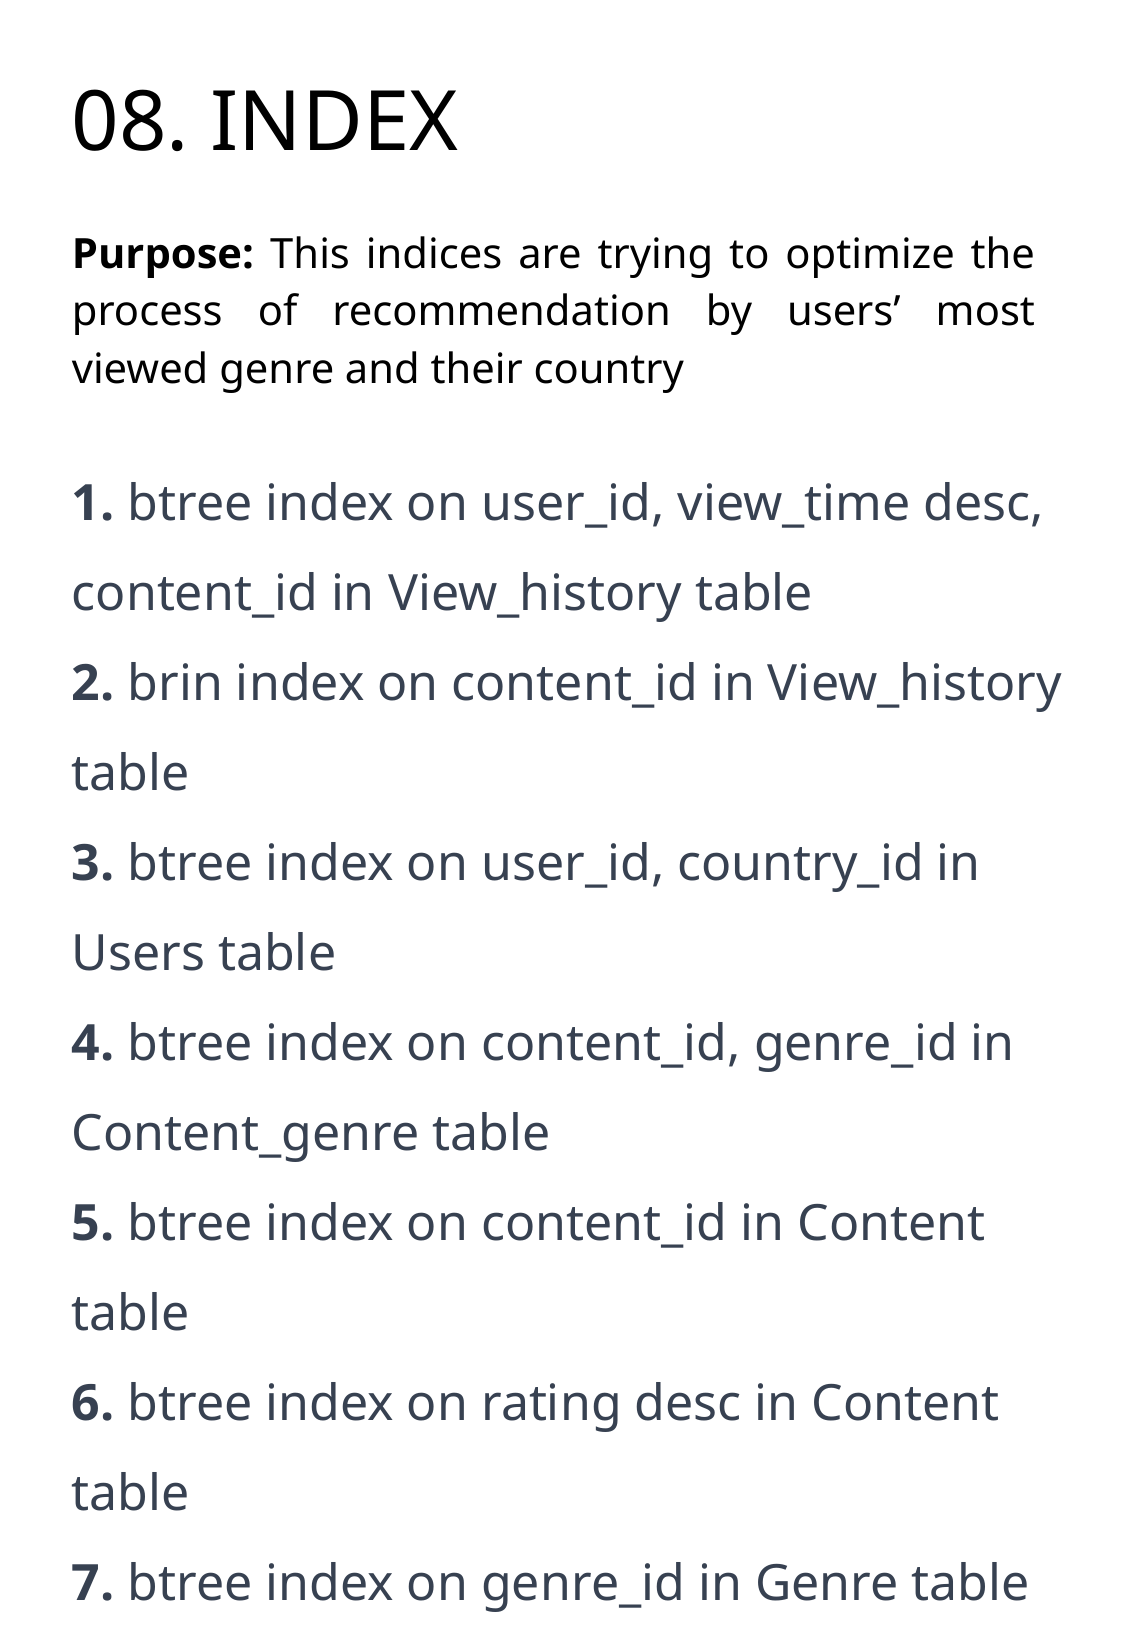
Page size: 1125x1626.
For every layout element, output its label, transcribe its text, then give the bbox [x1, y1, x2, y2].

text_box Purpose: This indices are trying to optimize the process of recommendation by users’ most viewed genre and their country [57, 211, 1051, 399]
text_box 08. INDEX [57, 59, 787, 175]
text_box 1. btree index on user_id, view_time desc, content_id in View_history table 2. brin index on content_id in View_history table 3. btree index on user_id, country_id in Users table 4. btree index on content_id, genre_id in Content_genre table 5. btree index on content_id in Content table 6. btree index on rating desc in Content table 7. btree index on genre_id in Genre table 8. btree index on user_id in Subscription table where end_time = 'infinity' [57, 433, 1091, 1625]
